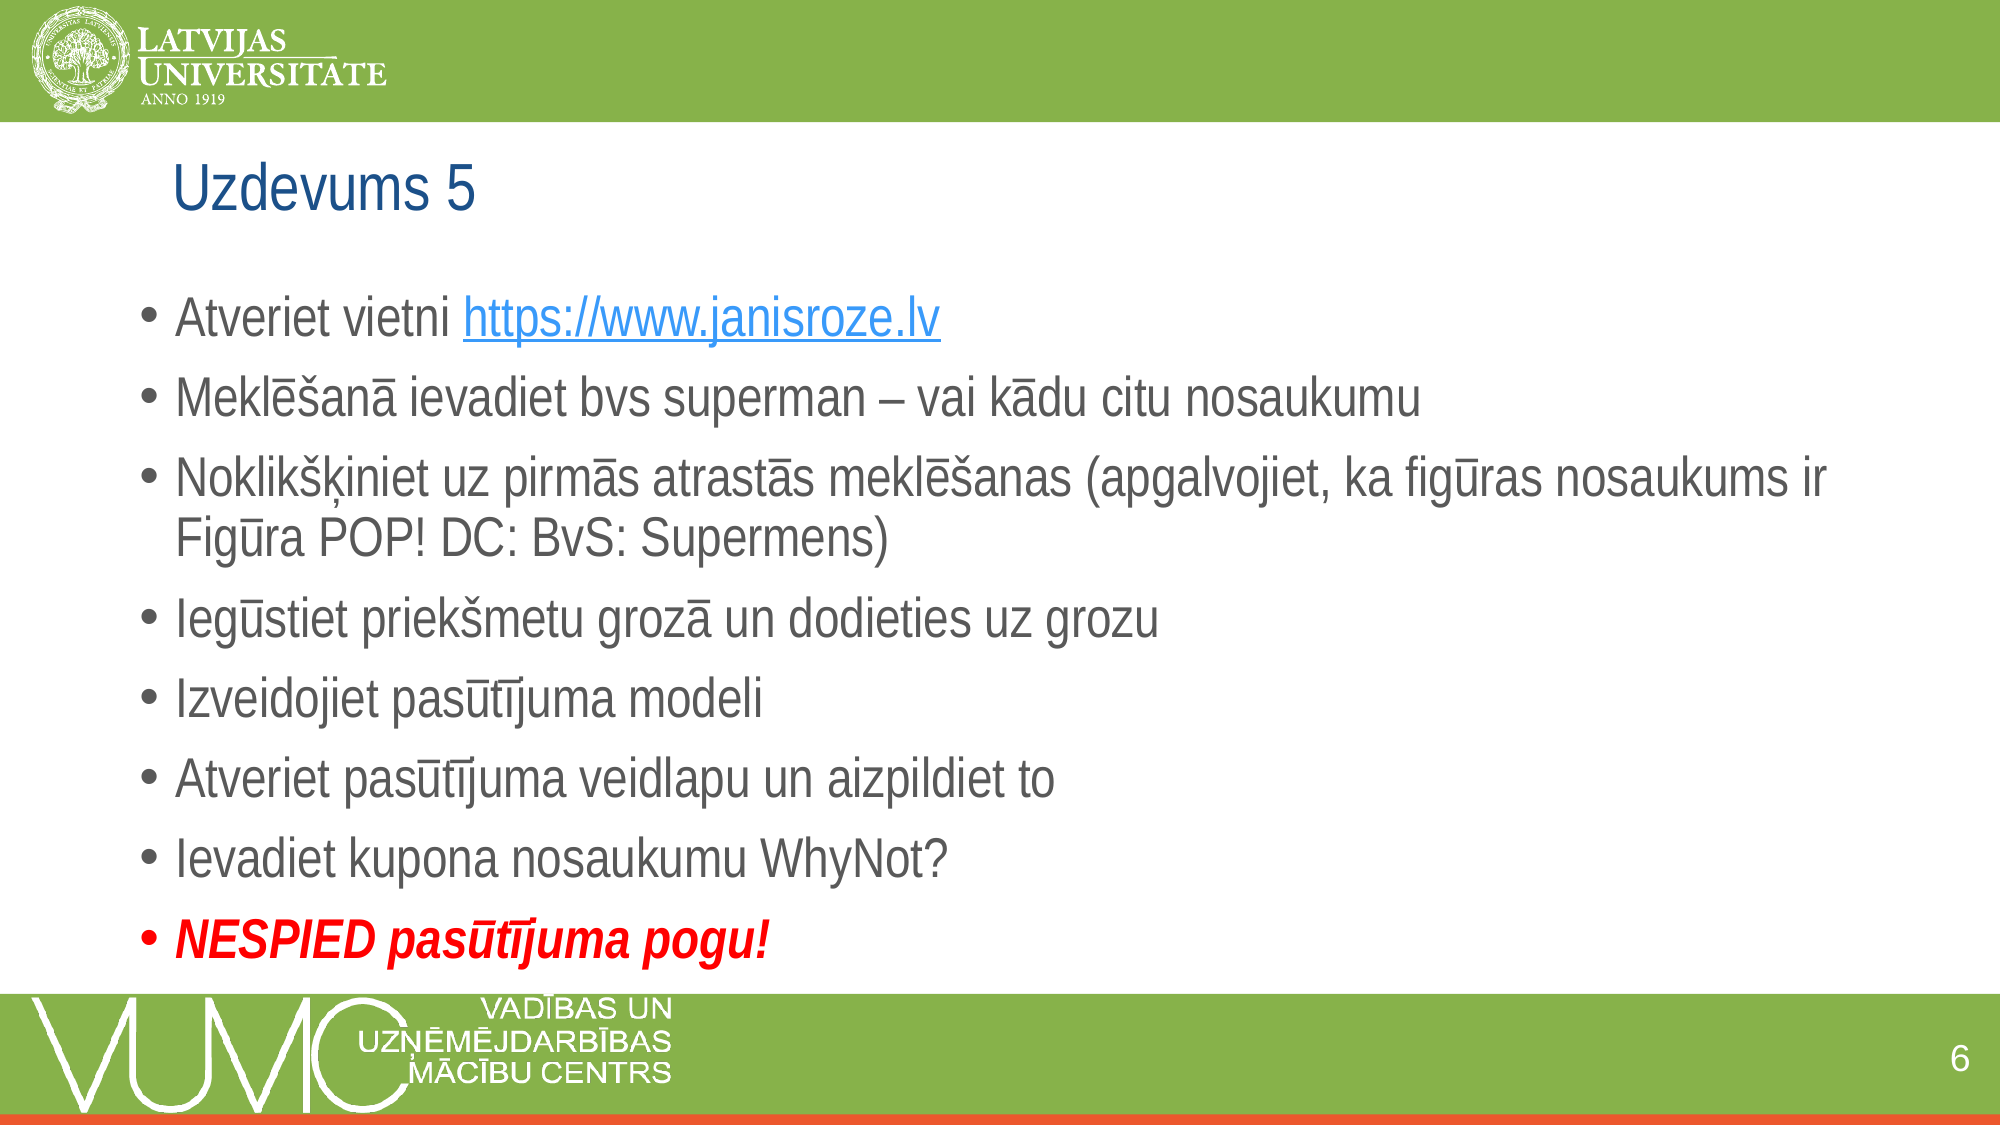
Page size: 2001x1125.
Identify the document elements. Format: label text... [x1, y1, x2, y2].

text_box 6 [1910, 1026, 2000, 1081]
picture [31, 993, 671, 1113]
title Uzdevums 5 [157, 79, 1883, 280]
list Atveriet vietni https://www.janisroze.lv Meklēšanā ievadiet bvs superman – vai kādu citu nosaukumu Noklikšķiniet uz pirmās atrastās meklēšanas (apgalvojiet, ka figūras nosaukums ir Figūra POP! DC: BvS: Supermens) Iegūstiet priekšmetu grozā un dodieties uz grozu Izveidojiet pasūtījuma modeli Atveriet pasūtījuma veidlapu un aizpildiet to Ievadiet kupona nosaukumu WhyNot? NESPIED pasūtījuma pogu! [124, 280, 1985, 983]
